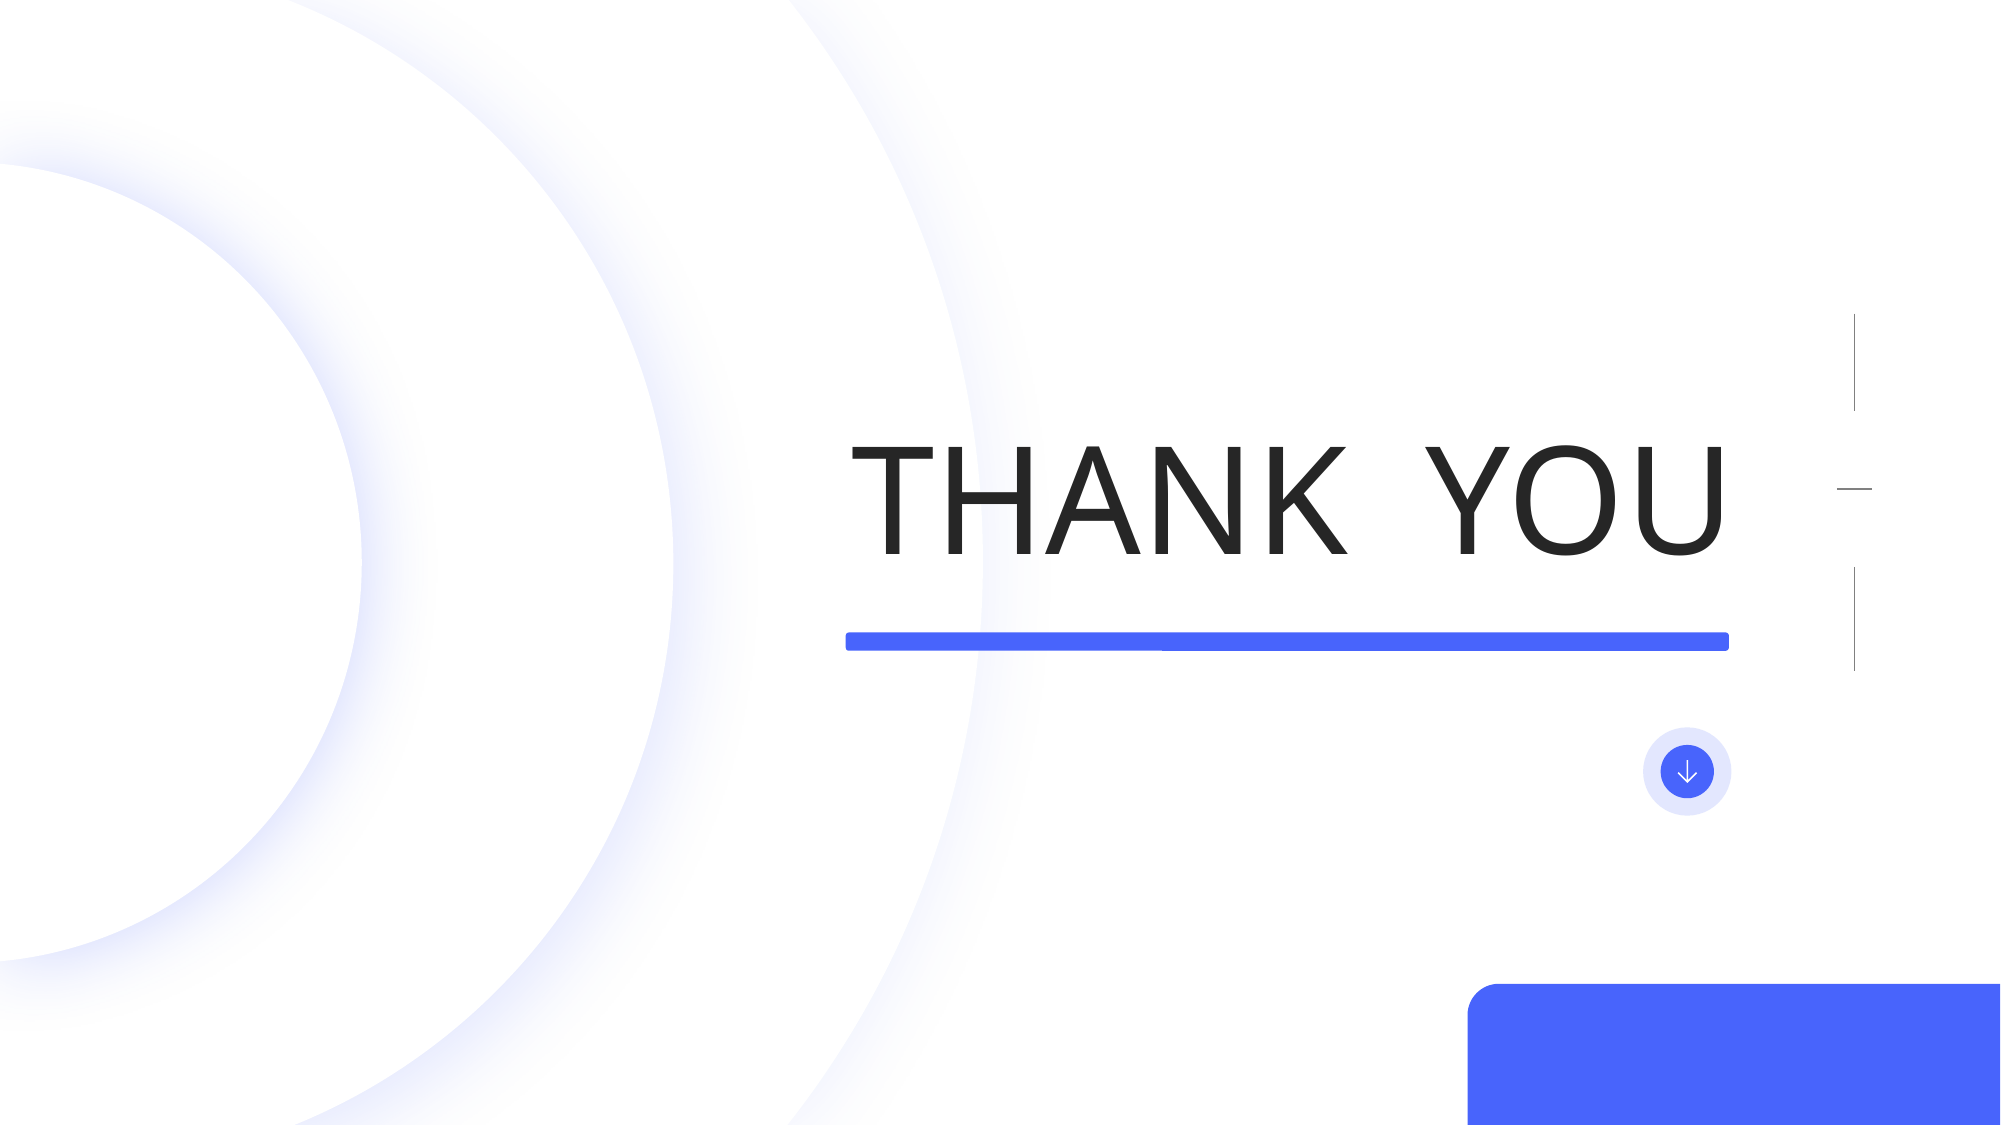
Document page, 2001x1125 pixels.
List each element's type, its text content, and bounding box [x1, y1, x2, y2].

title THANK YOU [396, 311, 1751, 592]
